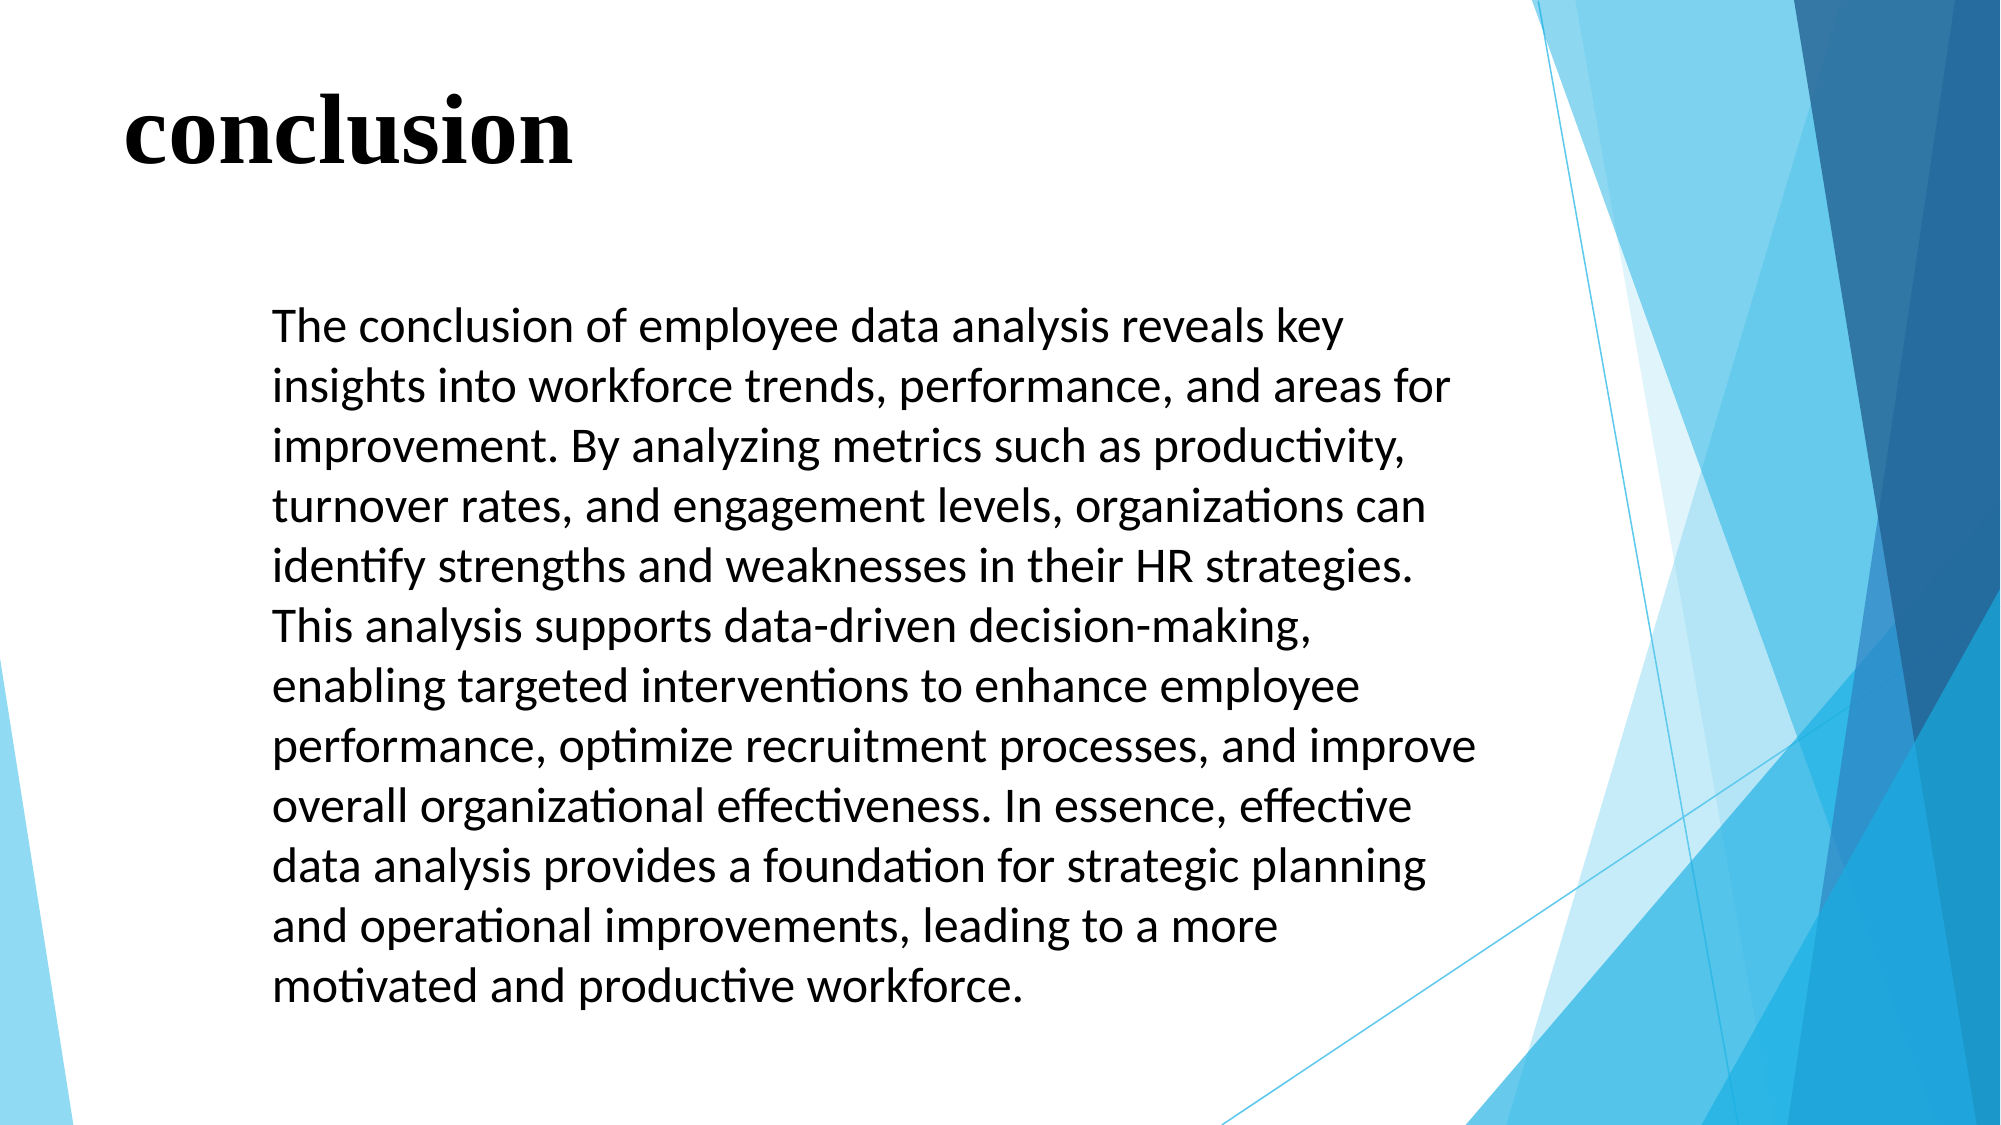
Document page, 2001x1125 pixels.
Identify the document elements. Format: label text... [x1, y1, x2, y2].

text_box The conclusion of employee data analysis reveals key insights into workforce trends, performance, and areas for improvement. By analyzing metrics such as productivity, turnover rates, and engagement levels, organizations can identify strengths and weaknesses in their HR strategies. This analysis supports data-driven decision-making, enabling targeted interventions to enhance employee performance, optimize recruitment processes, and improve overall organizational effectiveness. In essence, effective data analysis provides a foundation for strategic planning and operational improvements, leading to a more motivated and productive workforce. [256, 284, 1502, 1020]
title conclusion [123, 63, 1877, 252]
